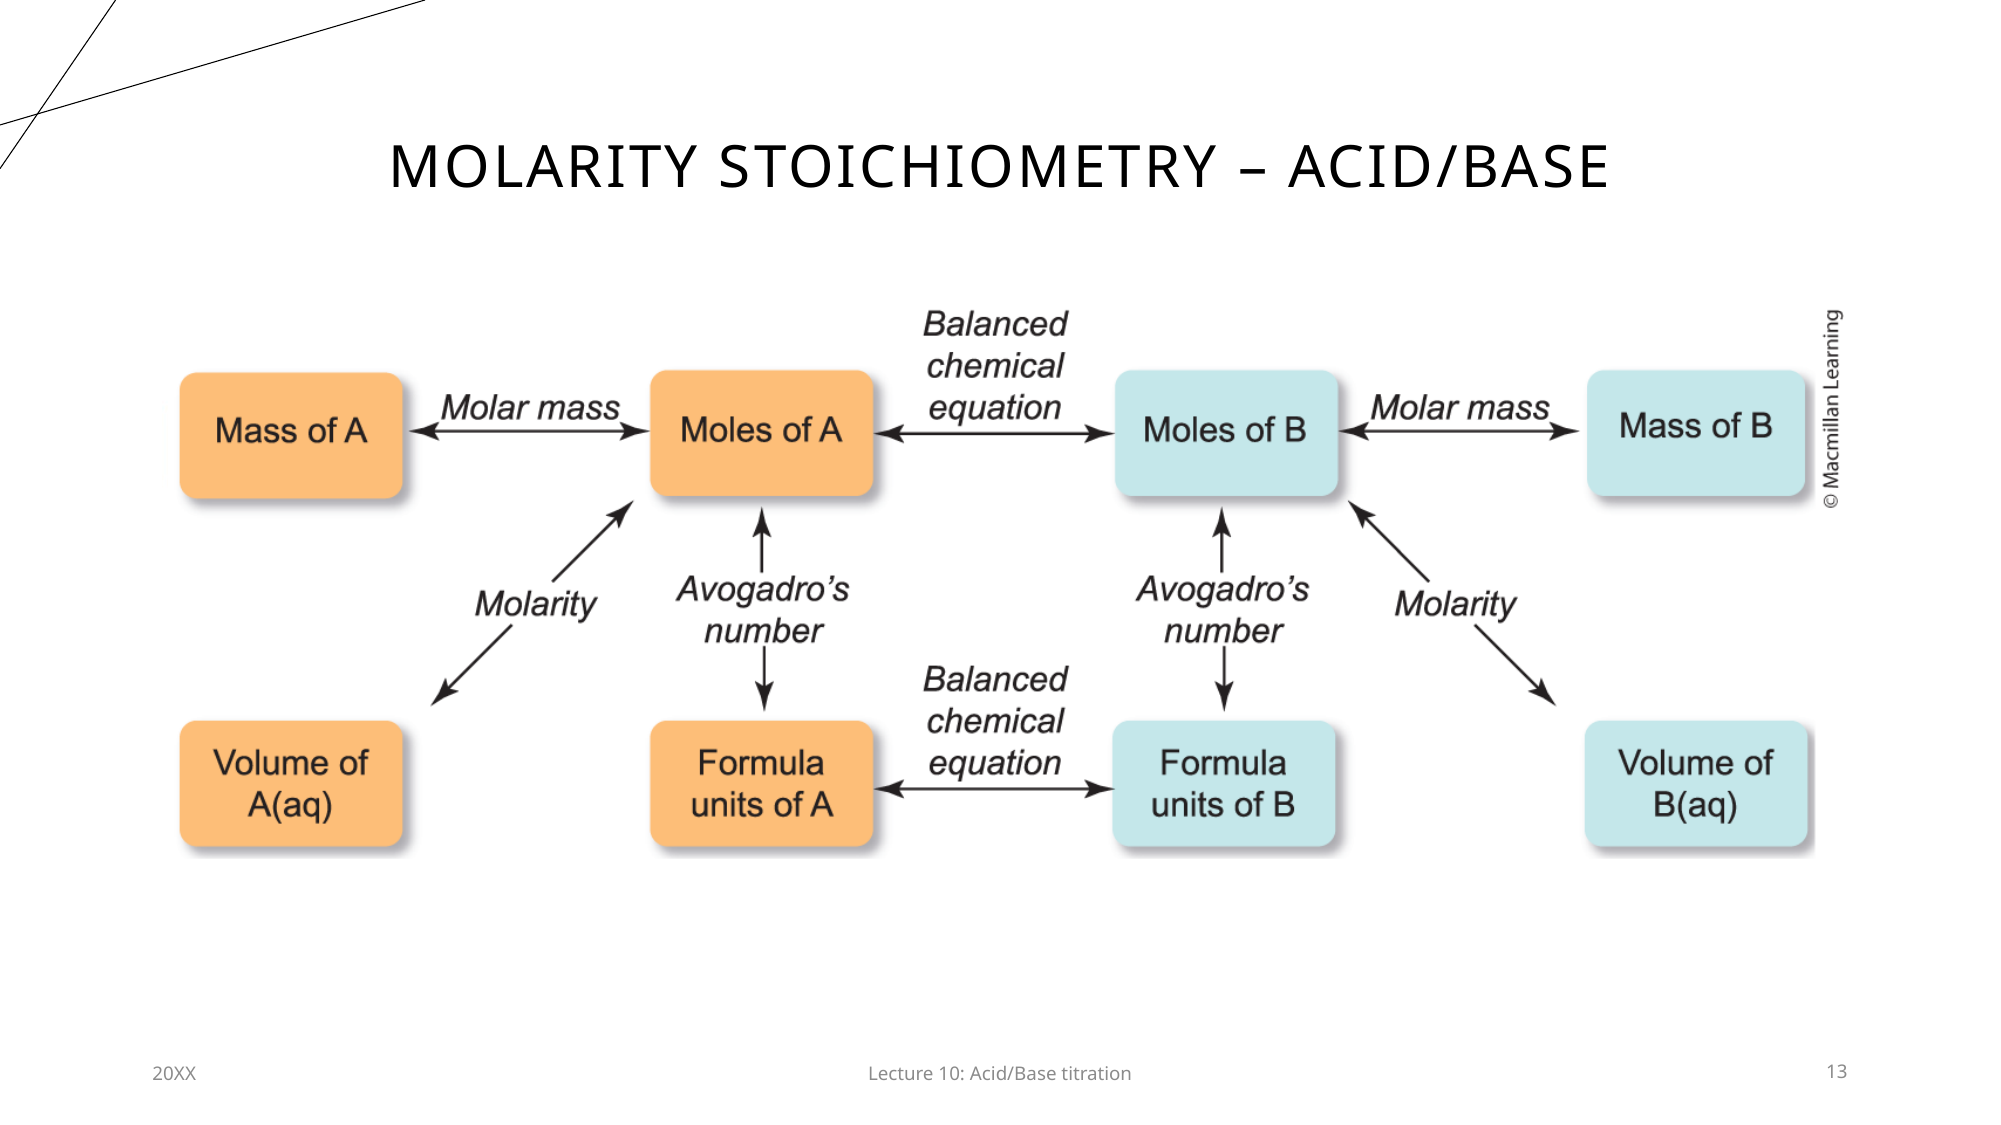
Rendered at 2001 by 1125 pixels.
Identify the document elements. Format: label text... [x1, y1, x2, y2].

slide_number 20XX [137, 1042, 588, 1103]
title Molarity Stoichiometry – ACID/Base [137, 59, 1863, 278]
slide_number 13 [1412, 1042, 1863, 1103]
picture [162, 303, 1852, 867]
footer Lecture 10: Acid/Base titration​ [662, 1042, 1338, 1103]
